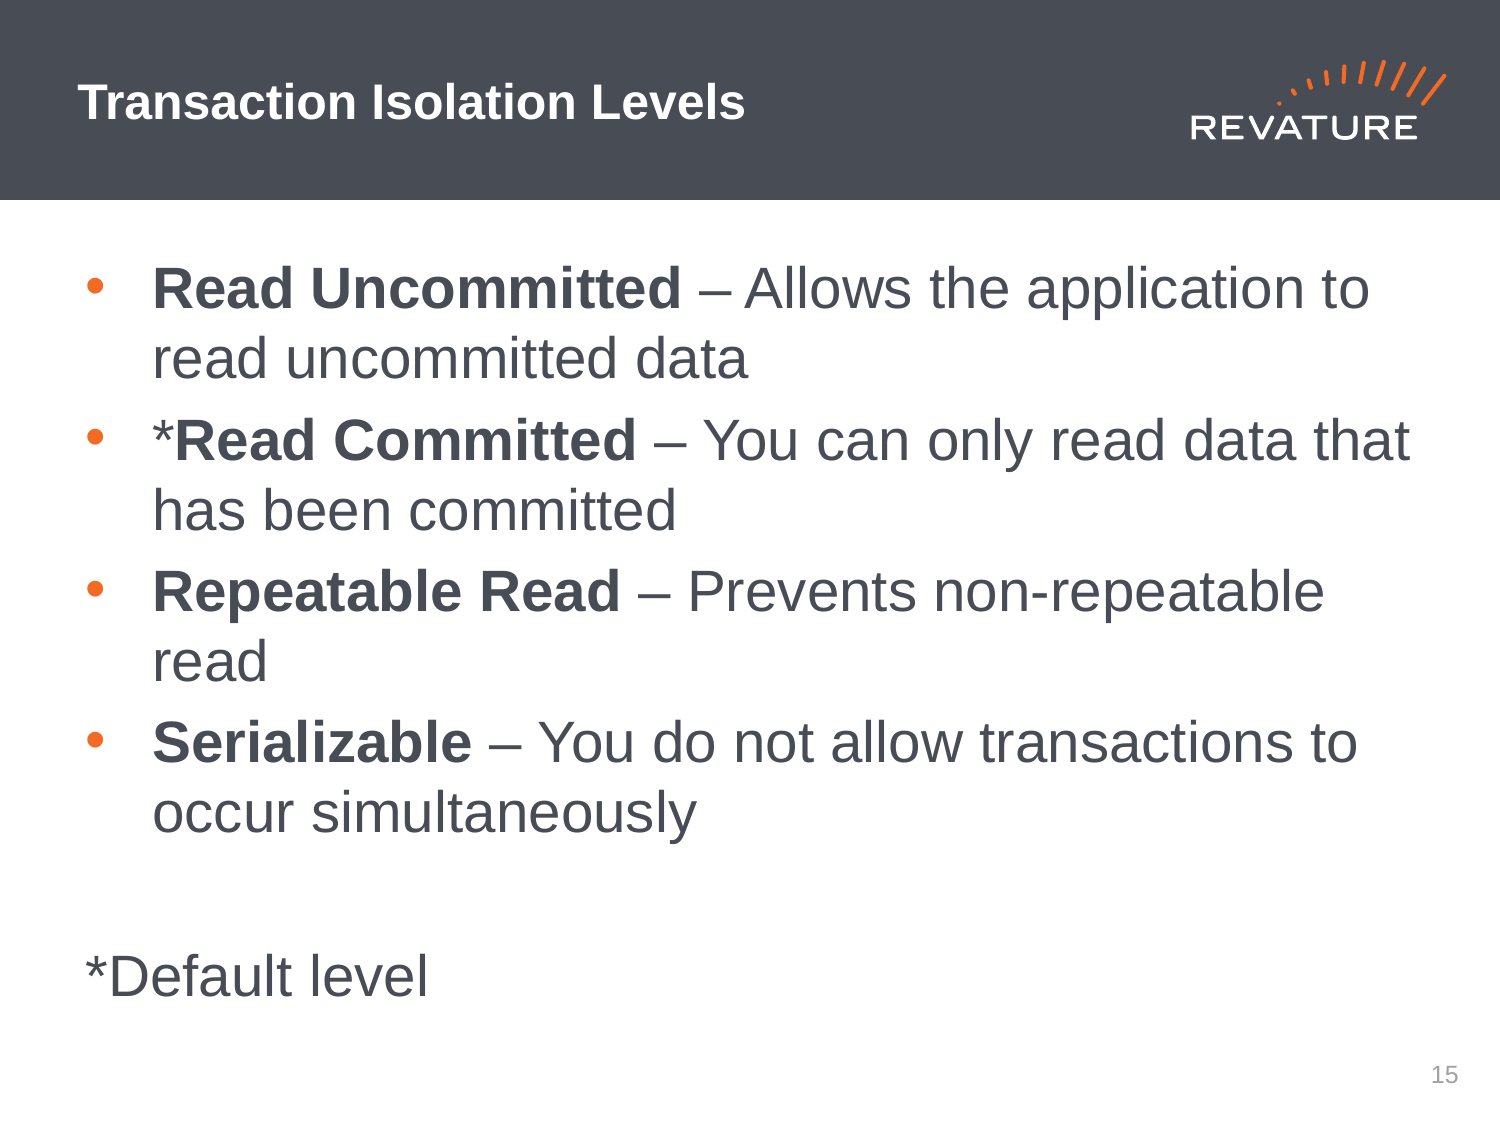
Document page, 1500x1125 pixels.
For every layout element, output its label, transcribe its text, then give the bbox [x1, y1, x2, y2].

slide_number 14 [1332, 1043, 1474, 1104]
list Read Uncommitted – Allows the application to read uncommitted data *Read Committed – You can only read data that has been committed Repeatable Read – Prevents non-repeatable read Serializable – You do not allow transactions to occur simultaneously *Default level [62, 243, 1438, 1044]
title Transaction Isolation Levels [62, 0, 1084, 200]
